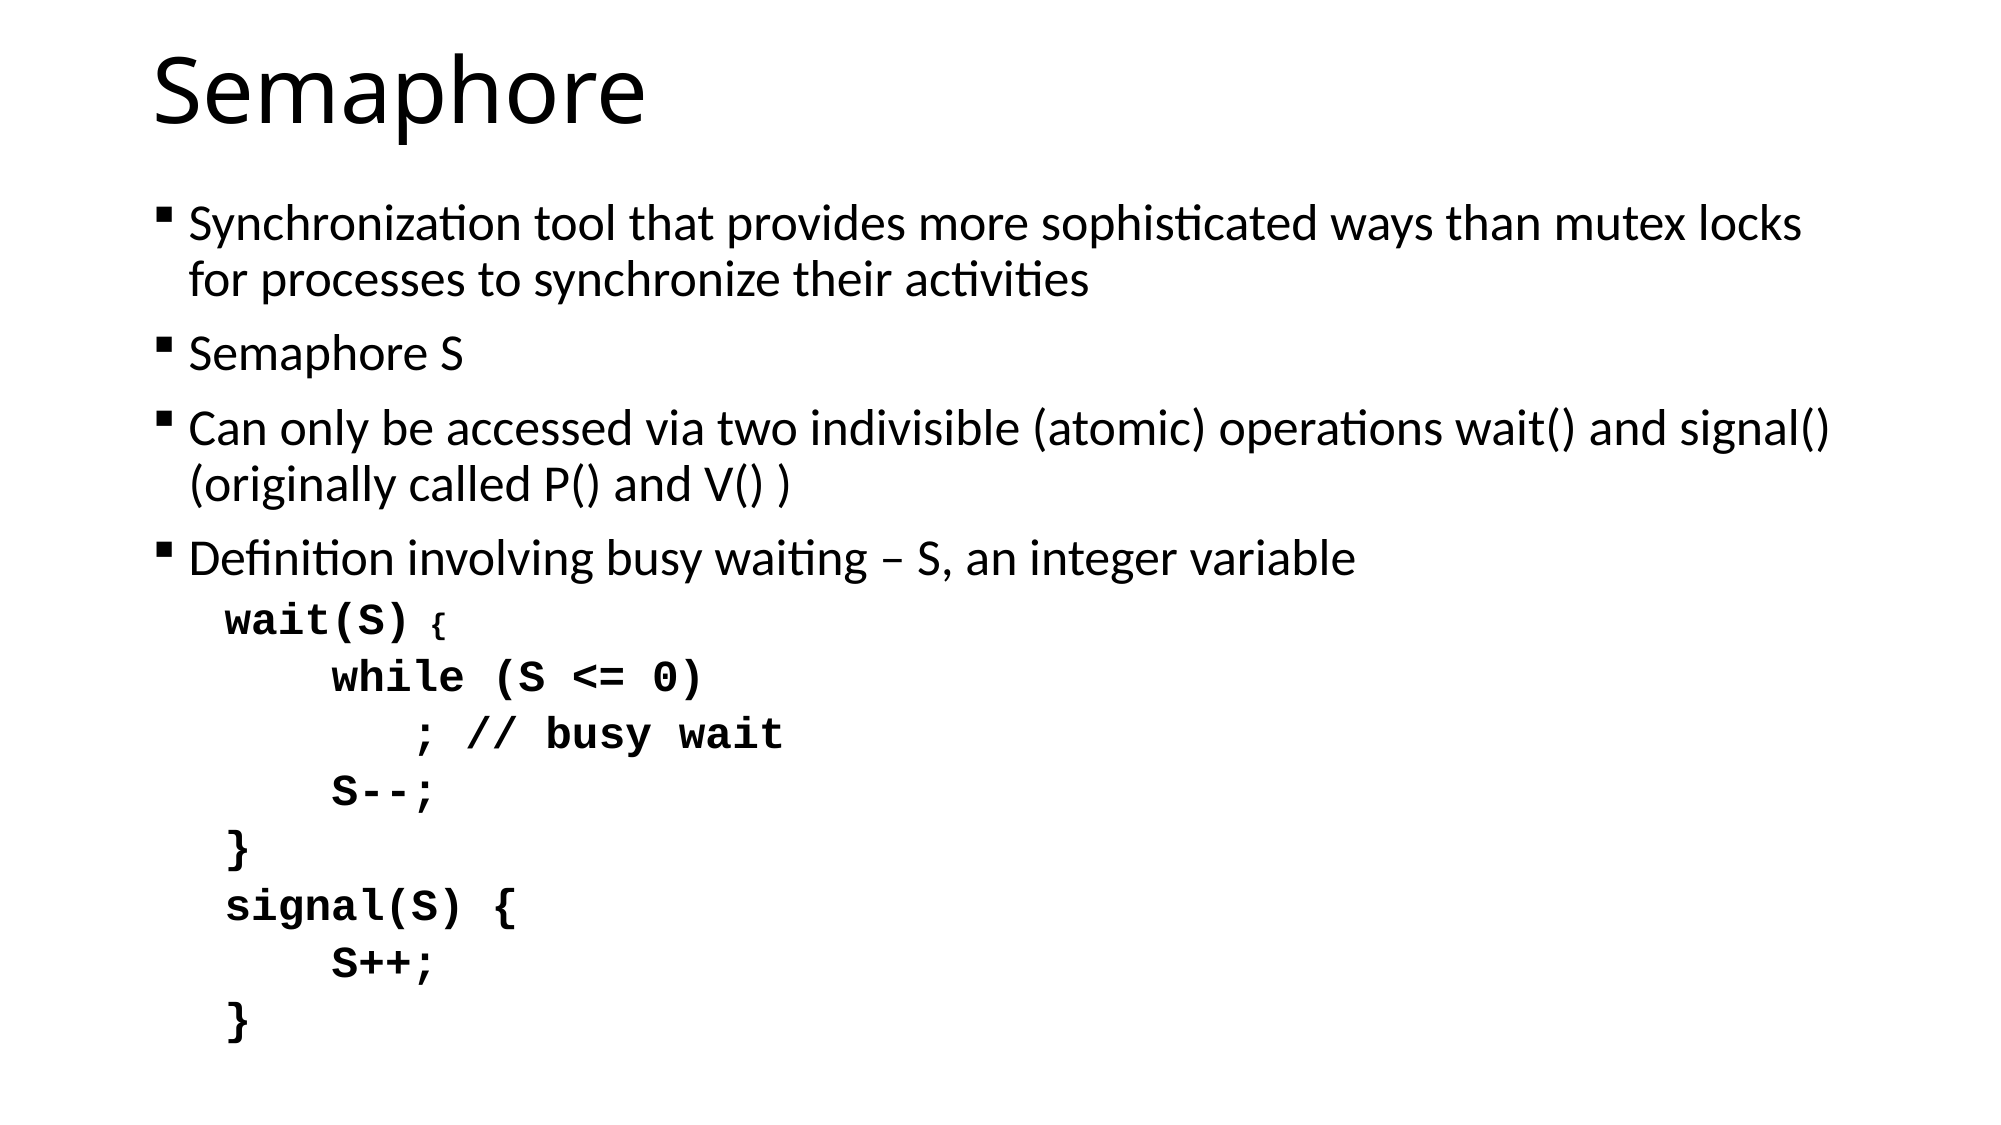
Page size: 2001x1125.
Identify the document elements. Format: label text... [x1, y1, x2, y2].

title Semaphore [137, 0, 1863, 188]
list Synchronization tool that provides more sophisticated ways than mutex locks for processes to synchronize their activities Semaphore S Can only be accessed via two indivisible (atomic) operations wait() and signal() (originally called P() and V() ) Definition involving busy waiting – S, an integer variable wait(S) { while (S <= 0) ; // busy wait S--; } signal(S) { S++; } [137, 188, 1863, 1054]
